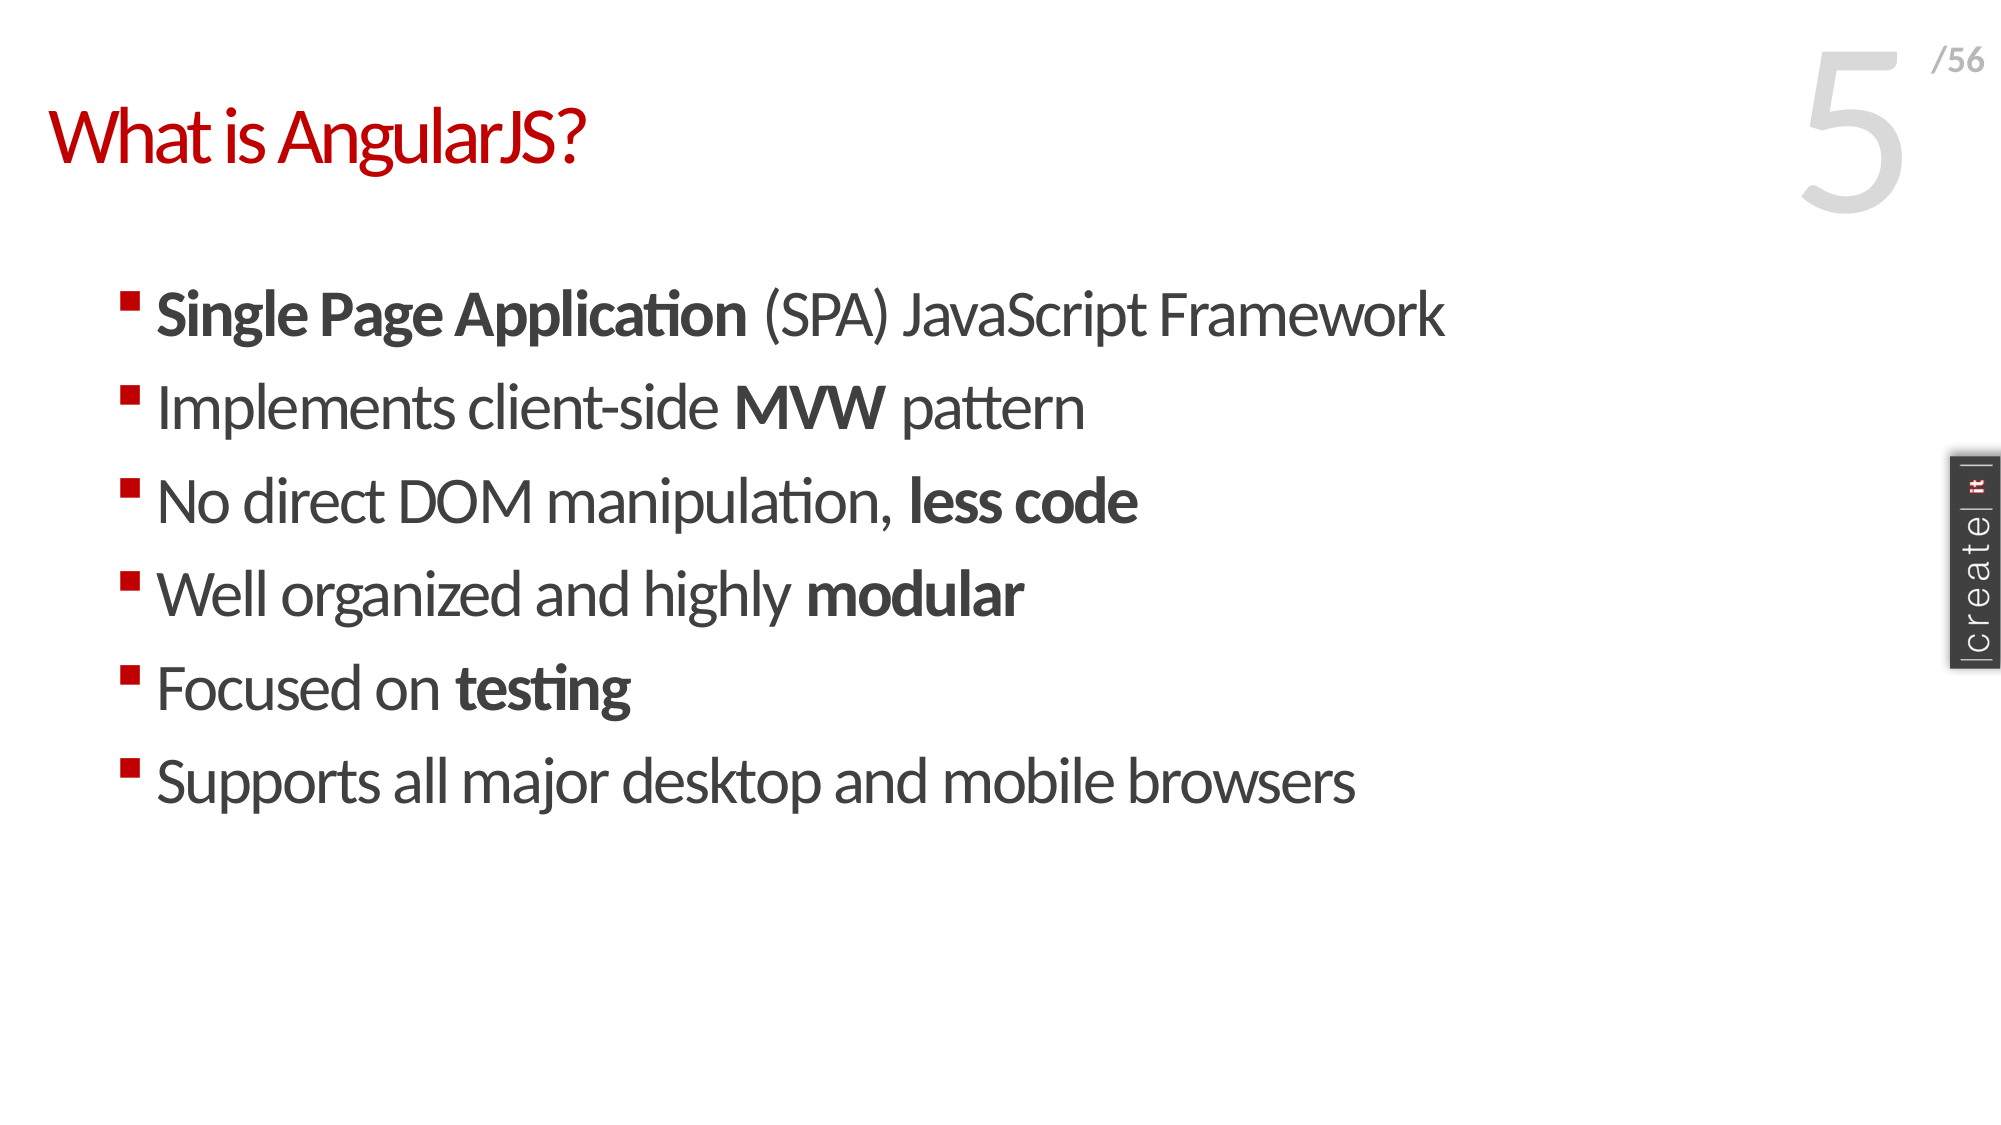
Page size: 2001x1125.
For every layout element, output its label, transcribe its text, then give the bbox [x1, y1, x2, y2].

list Single Page Application (SPA) JavaScript Framework Implements client-side MVW pattern No direct DOM manipulation, less code Well organized and highly modular Focused on testing Supports all major desktop and mobile browsers [99, 262, 1900, 1050]
footer /56 [1850, 27, 2000, 88]
title What is AngularJS? [33, 75, 1834, 188]
slide_number 5 [1200, 0, 1917, 338]
picture [1960, 465, 1993, 661]
